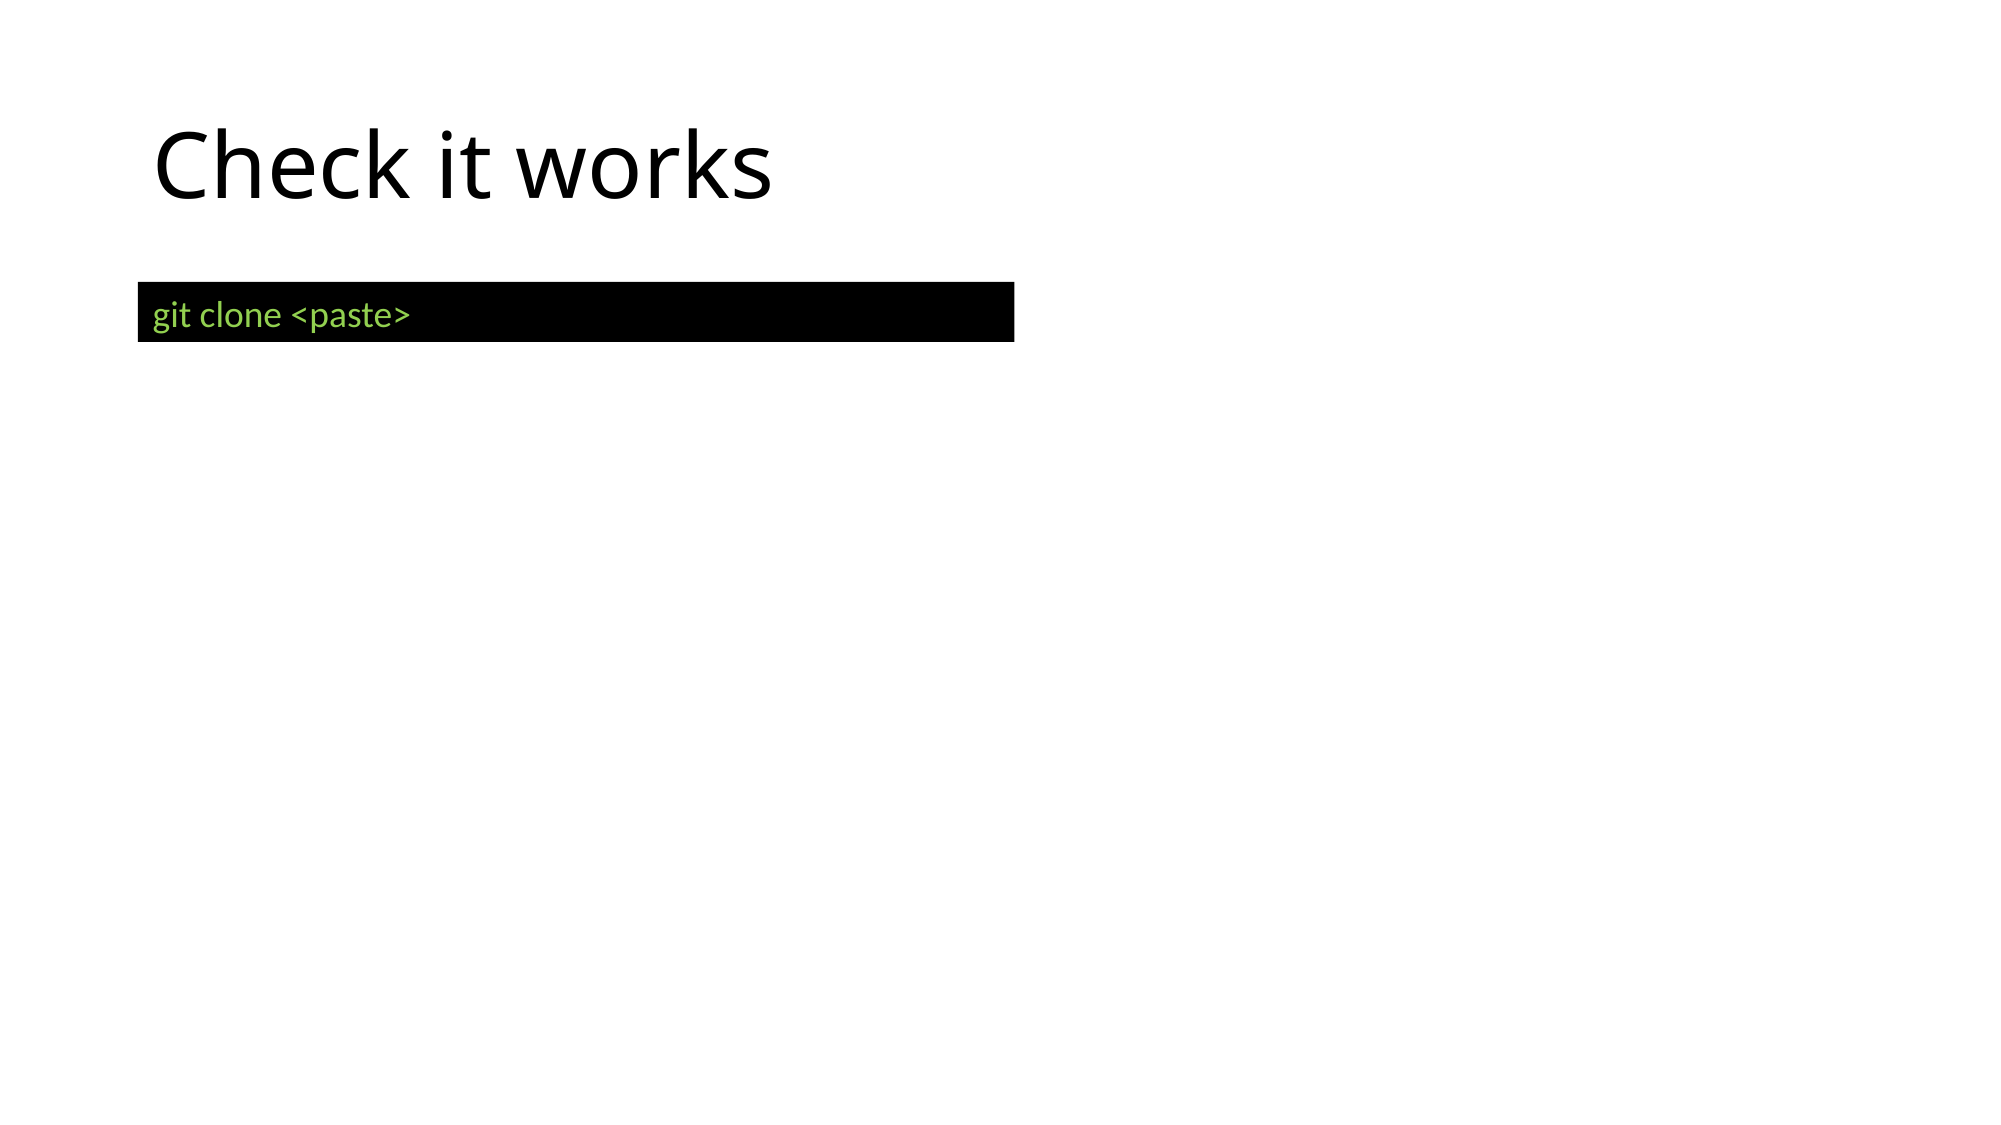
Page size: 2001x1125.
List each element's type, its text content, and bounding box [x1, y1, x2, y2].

text_box git clone <paste> [137, 281, 1015, 342]
title Check it works [137, 59, 1863, 278]
